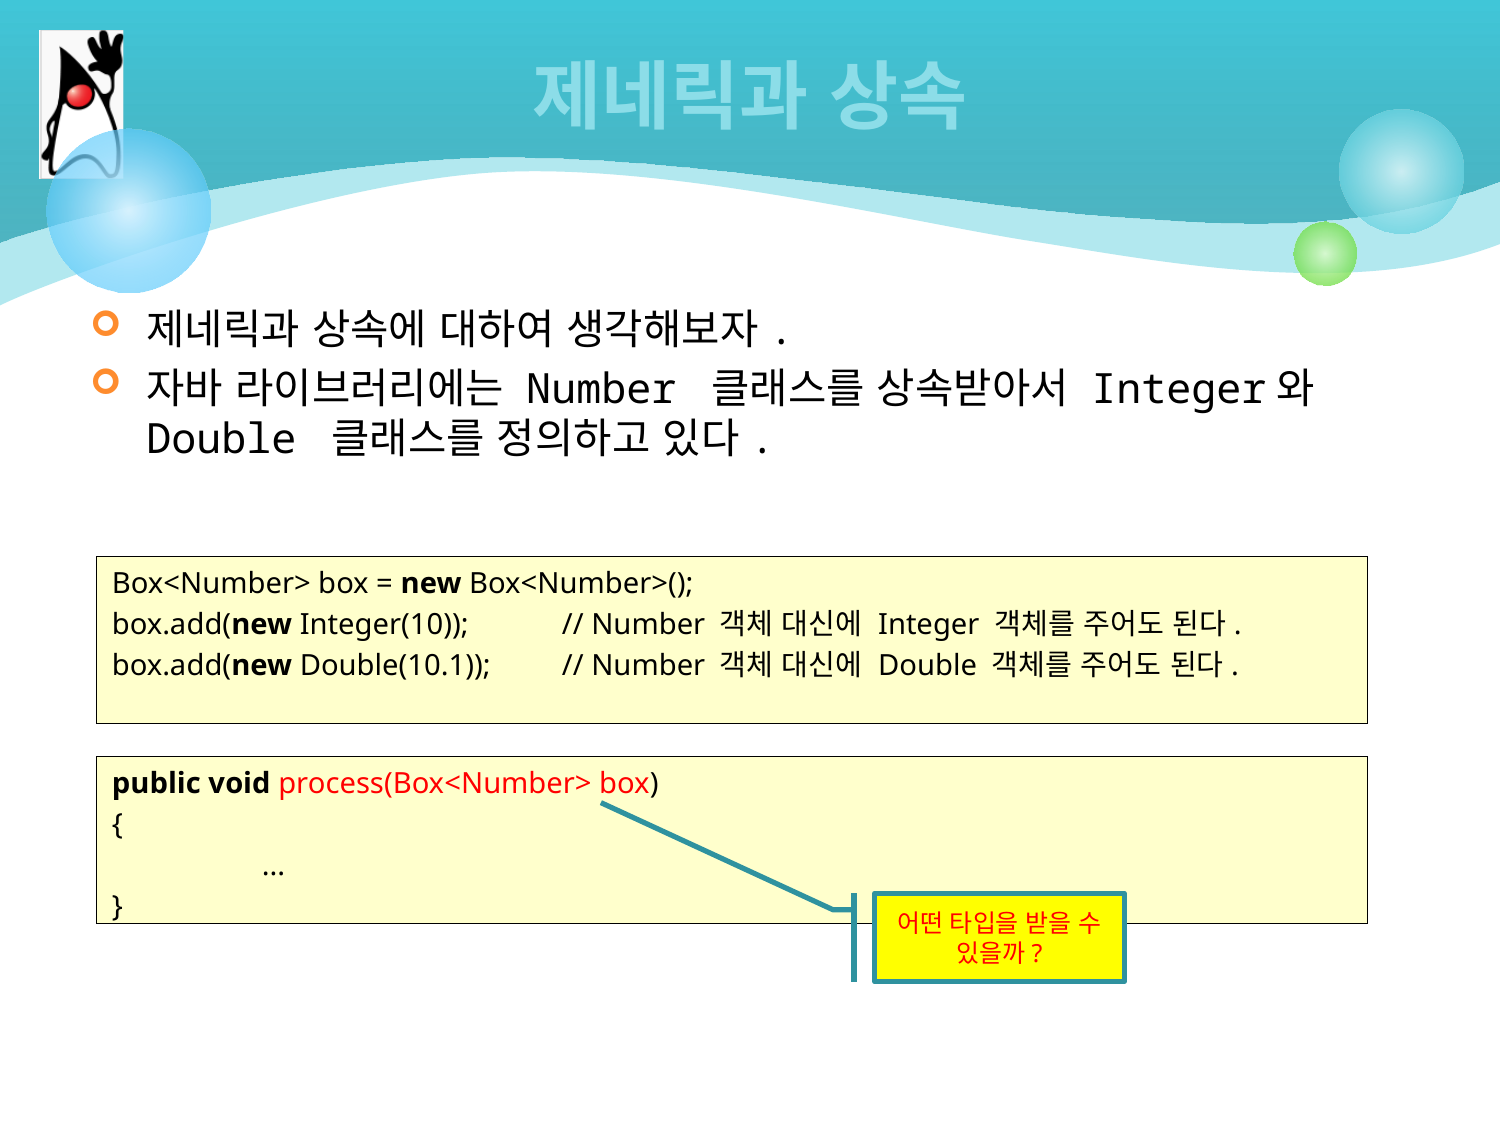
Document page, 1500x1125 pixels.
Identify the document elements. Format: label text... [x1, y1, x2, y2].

text_box public void process(Box<Number> box) { ... } [96, 756, 1368, 924]
text_box 어떤 타입을 받을 수 있을까? [872, 891, 1127, 984]
text_box 어떤 타입을 받을 수 있을까? [599, 800, 857, 982]
title 제네릭과 상속 [75, 0, 1425, 188]
text_box Box<Number> box = new Box<Number>(); box.add(new Integer(10)); // Number 객체 대신에 Integer 객체를 주어도 된다. box.add(new Double(10.1)); // Number 객체 대신에 Double 객체를 주어도 된다. [96, 556, 1368, 724]
picture [39, 30, 75, 179]
list 제네릭과 상속에 대하여 생각해보자. 자바 라이브러리에는 Number 클래스를 상속받아서 Integer와 Double 클래스를 정의하고 있다. [75, 295, 1425, 1038]
